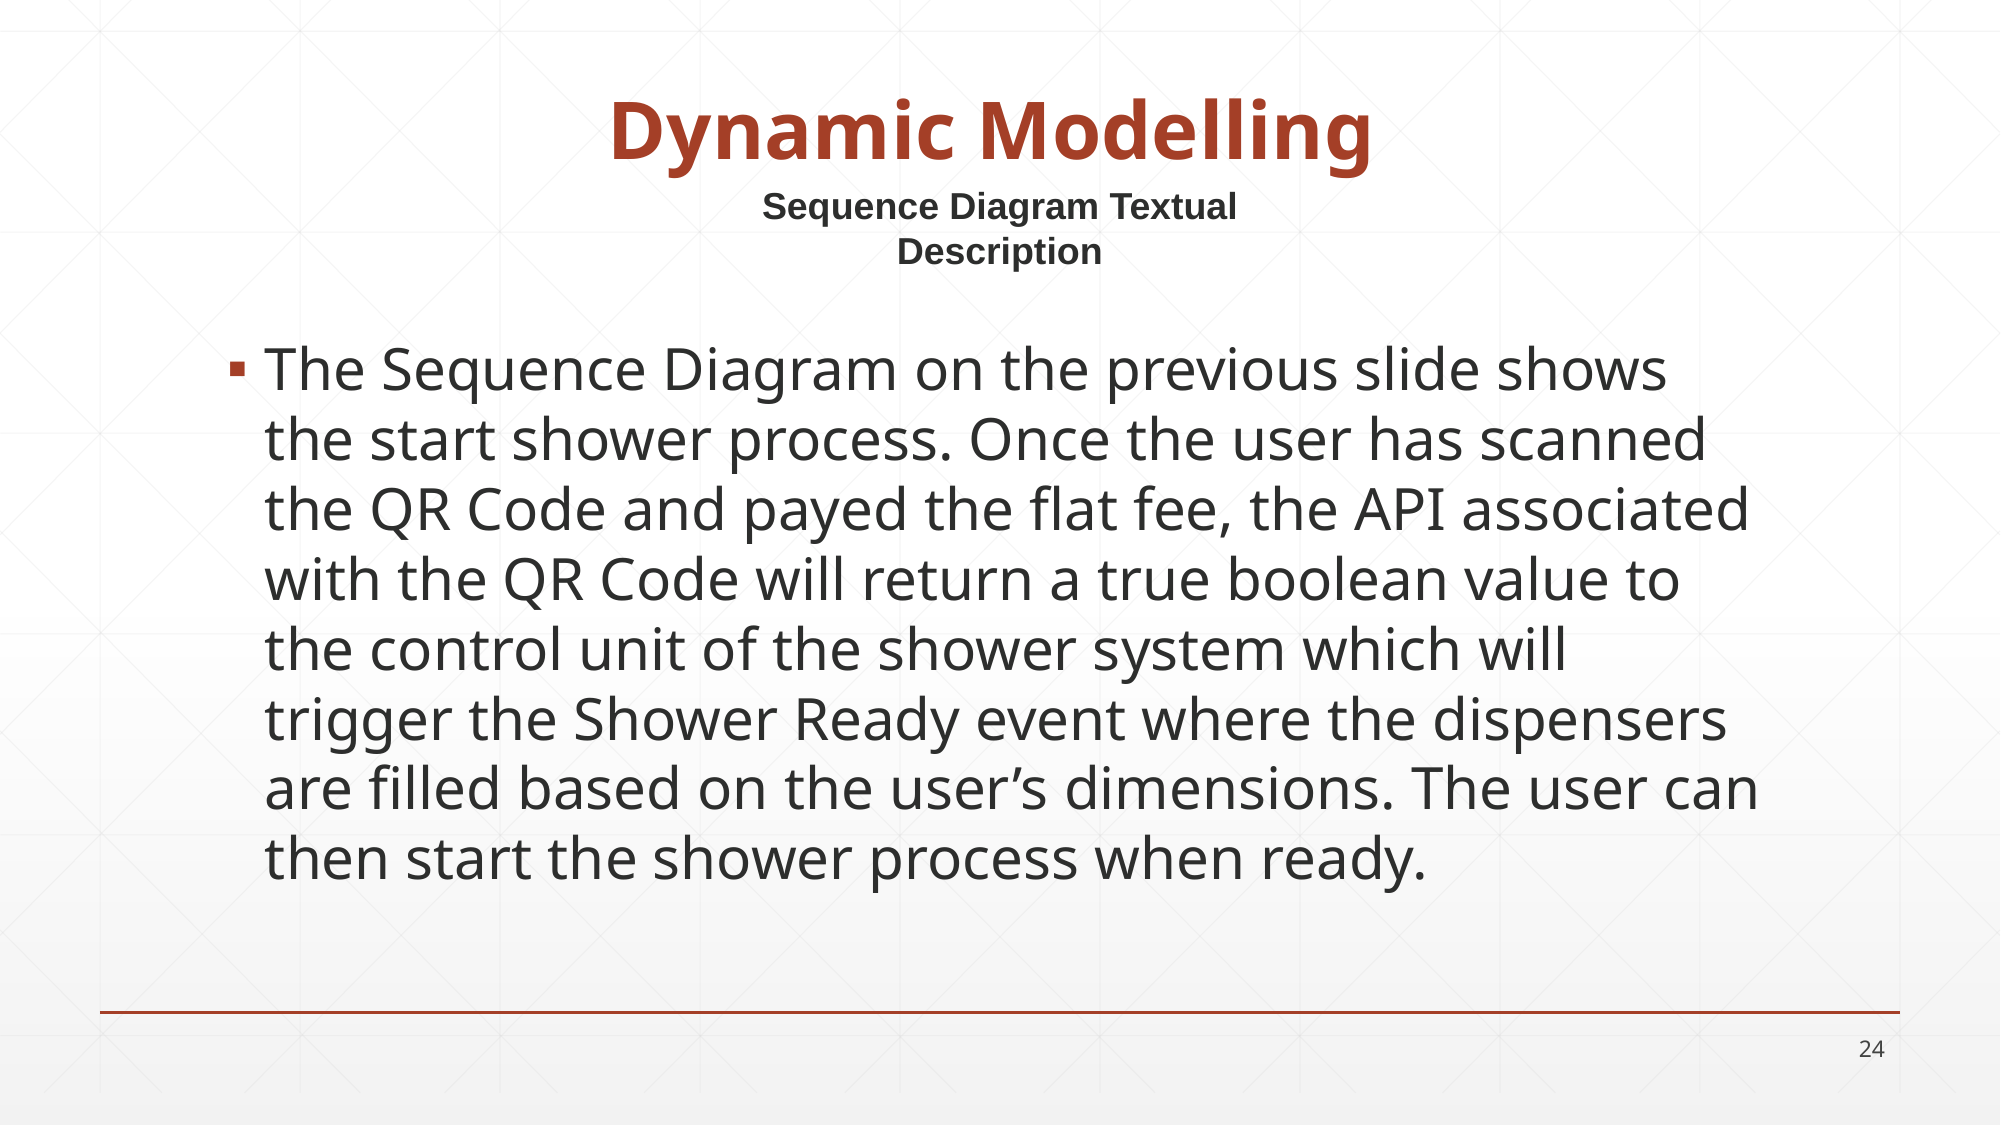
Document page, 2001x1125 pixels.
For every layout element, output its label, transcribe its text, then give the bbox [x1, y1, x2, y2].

list The Sequence Diagram on the previous slide shows the start shower process. Once the user has scanned the QR Code and payed the flat fee, the API associated with the QR Code will return a true boolean value to the control unit of the shower system which will trigger the Shower Ready event where the dispensers are filled based on the user’s dimensions. The user can then start the shower process when ready. [212, 324, 1788, 950]
slide_number 24 [1749, 1031, 1901, 1069]
title Dynamic Modelling [212, 82, 1771, 281]
text_box Sequence Diagram Textual Description [719, 174, 1281, 280]
